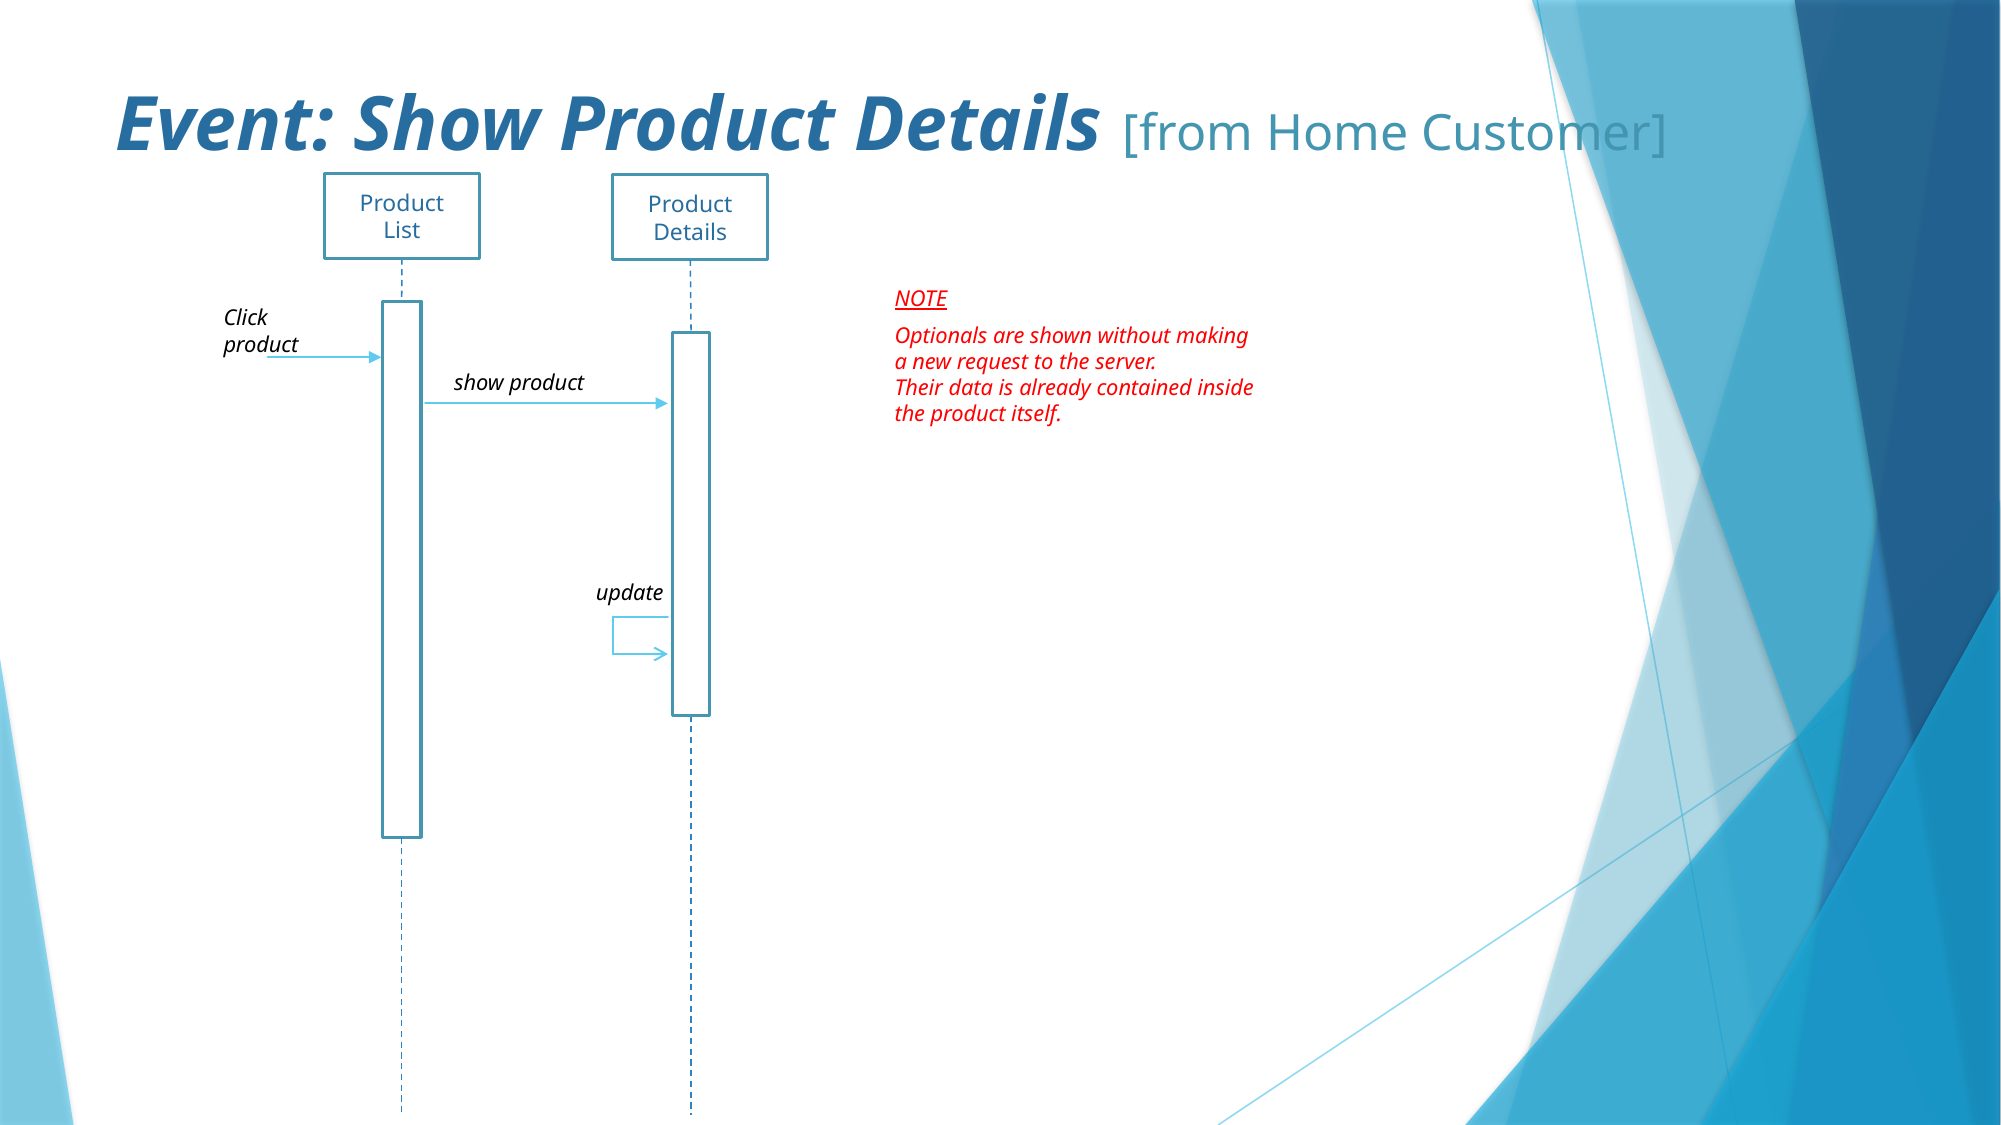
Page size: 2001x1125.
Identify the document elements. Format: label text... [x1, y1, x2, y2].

text_box NOTE Optionals are shown without making a new request to the server. Their data is already contained inside the product itself. [879, 277, 1276, 434]
text_box Click product [208, 296, 356, 364]
text_box show product [439, 361, 664, 402]
text_box [381, 300, 423, 839]
text_box Product List [323, 172, 481, 260]
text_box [612, 616, 669, 655]
text_box [671, 331, 711, 717]
text_box Product Details [611, 173, 769, 261]
title Event: Show Product Details [from Home Customer] [100, 68, 1870, 179]
text_box update [580, 570, 697, 613]
